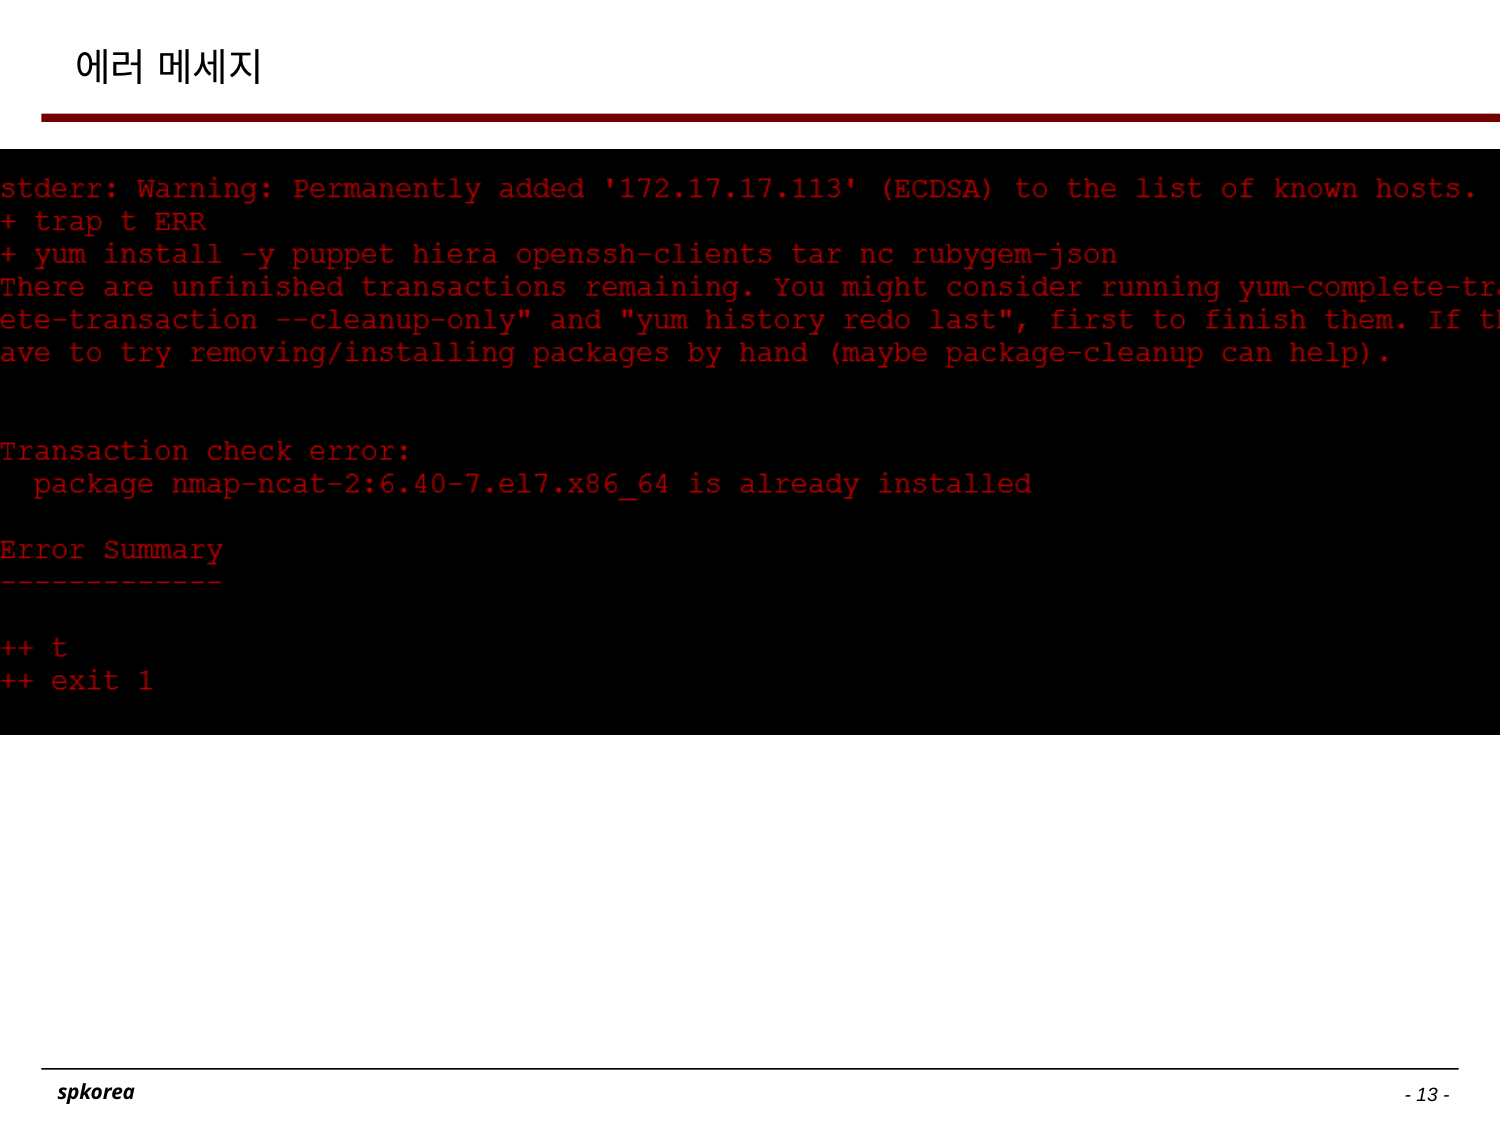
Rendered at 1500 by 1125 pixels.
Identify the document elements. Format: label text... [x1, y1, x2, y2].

picture [0, 148, 1500, 736]
title 에러 메세지 [59, 38, 1414, 99]
